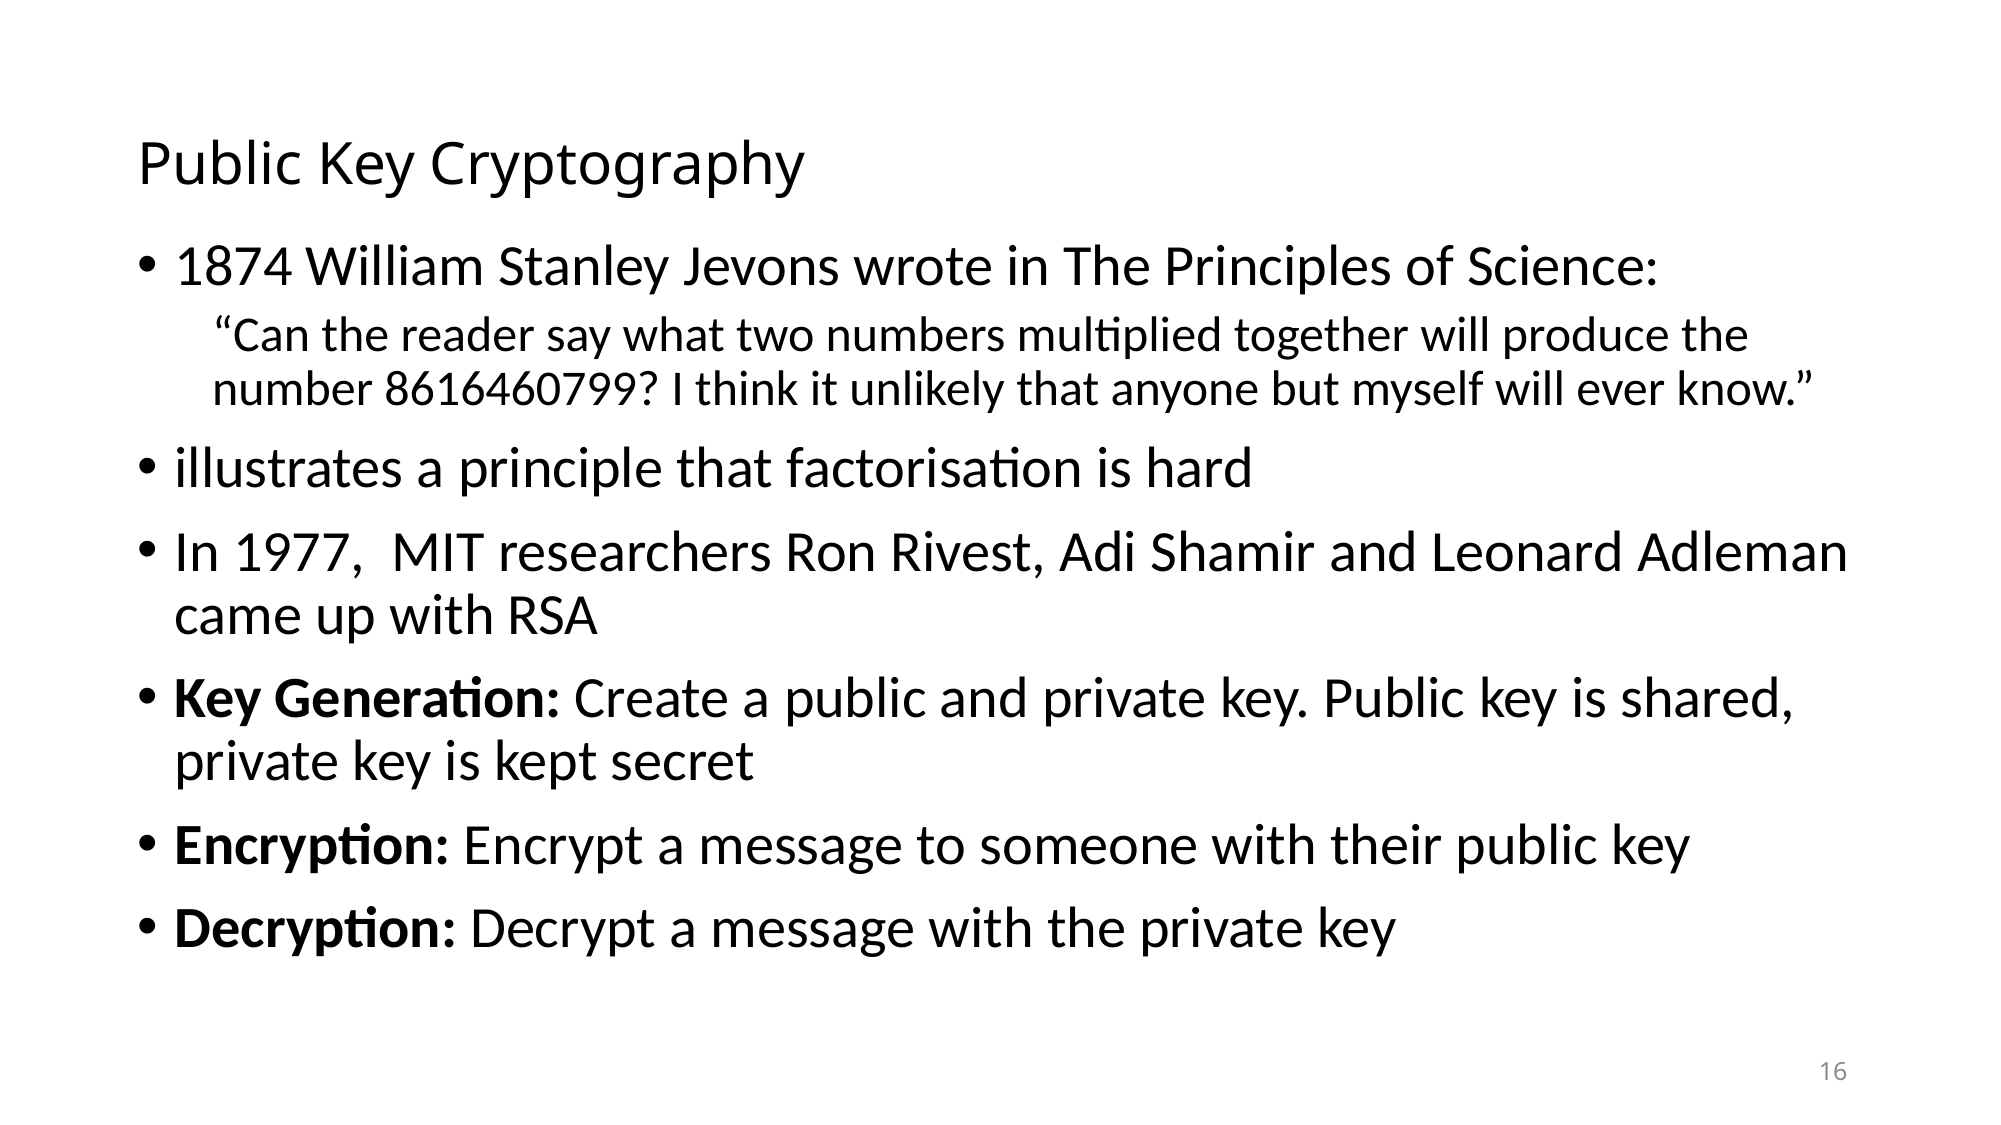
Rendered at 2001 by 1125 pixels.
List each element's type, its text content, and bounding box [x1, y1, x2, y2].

slide_number 16 [1412, 1042, 1863, 1103]
title Public Key Cryptography [122, 60, 1320, 227]
list 1874 William Stanley Jevons wrote in The Principles of Science: “Can the reader say what two numbers multiplied together will produce the number 8616460799? I think it unlikely that anyone but myself will ever know.” illustrates a principle that factorisation is hard In 1977, MIT researchers Ron Rivest, Adi Shamir and Leonard Adleman came up with RSA Key Generation: Create a public and private key. Public key is shared, private key is kept secret Encryption: Encrypt a message to someone with their public key Decryption: Decrypt a message with the private key [122, 227, 1916, 1071]
